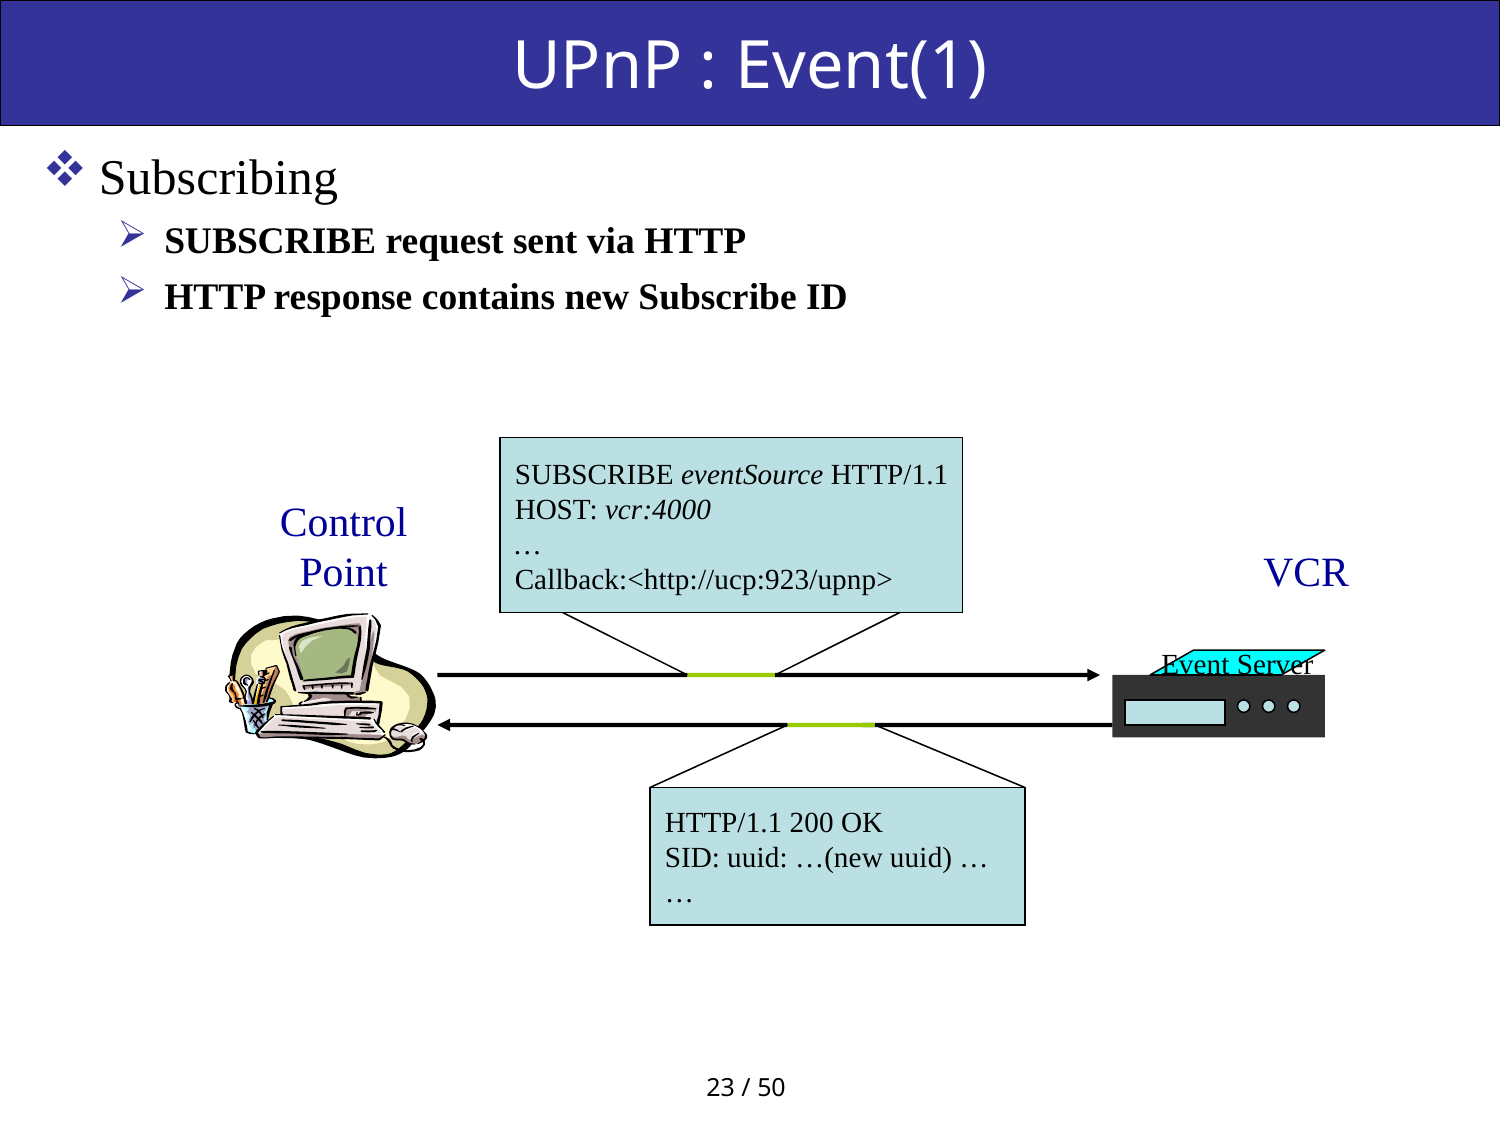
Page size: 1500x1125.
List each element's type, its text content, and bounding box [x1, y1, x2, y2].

picture [224, 612, 438, 760]
slide_number 23 / 50 [571, 1064, 922, 1118]
text_box [1125, 699, 1225, 725]
list Subscribing SUBSCRIBE request sent via HTTP HTTP response contains new Subscribe ID [27, 137, 1469, 1000]
text_box Control Point [237, 487, 450, 603]
text_box [774, 668, 1100, 682]
text_box [1237, 699, 1250, 713]
text_box [1287, 699, 1300, 713]
text_box [1262, 699, 1275, 713]
text_box SUBSCRIBE eventSource HTTP/1.1 HOST: vcr:4000 … Callback:<http://ucp:923/upnp> [499, 437, 963, 613]
text_box VCR [1199, 537, 1413, 603]
text_box [441, 718, 787, 732]
text_box Event Server [1149, 650, 1325, 676]
title UPnP : Event(1) [29, 9, 1471, 114]
text_box HTTP/1.1 200 OK SID: uuid: …(new uuid) … … [649, 787, 1025, 925]
text_box [1112, 674, 1325, 738]
